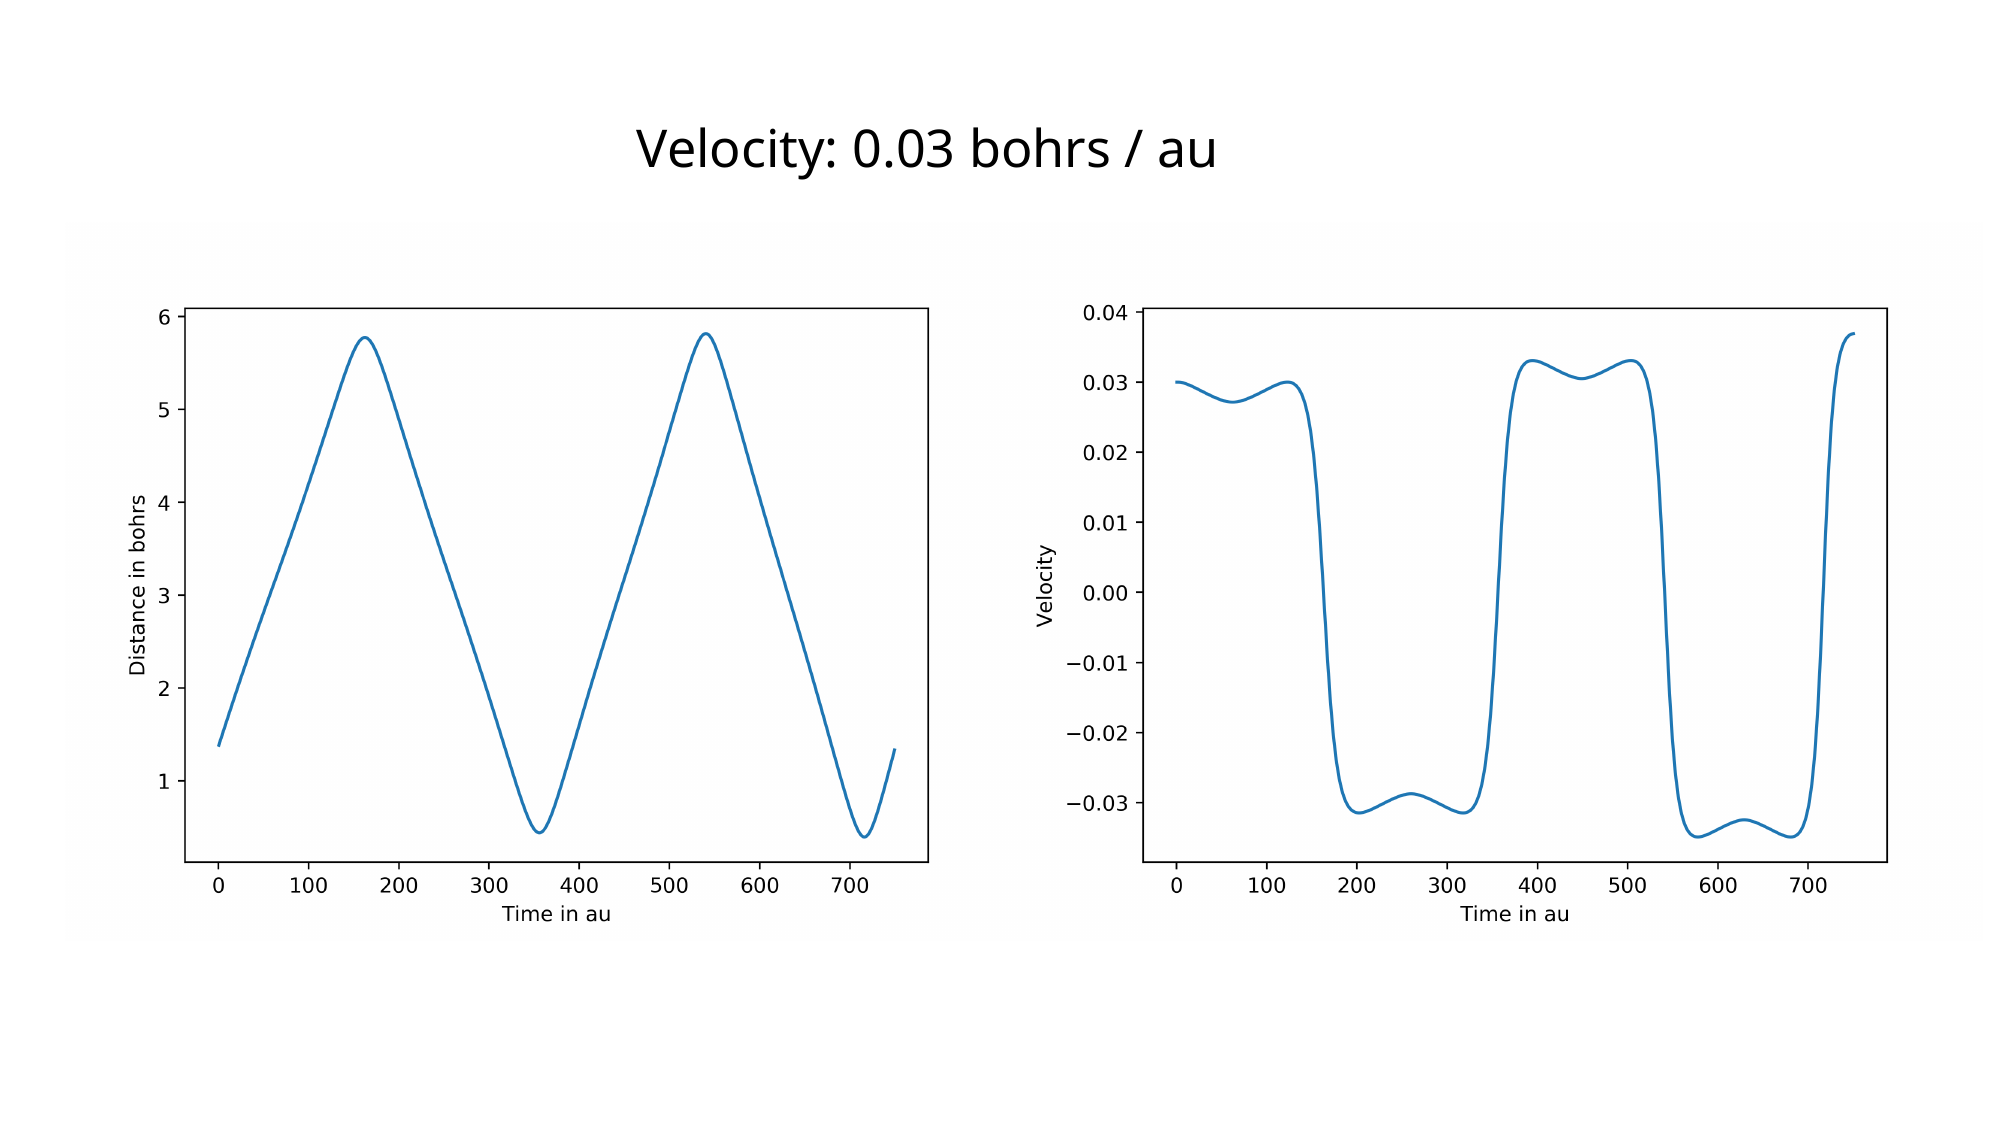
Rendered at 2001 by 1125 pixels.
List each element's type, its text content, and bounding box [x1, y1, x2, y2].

title Velocity: 0.03 bohrs / au [65, 130, 1791, 172]
picture [65, 222, 1983, 941]
